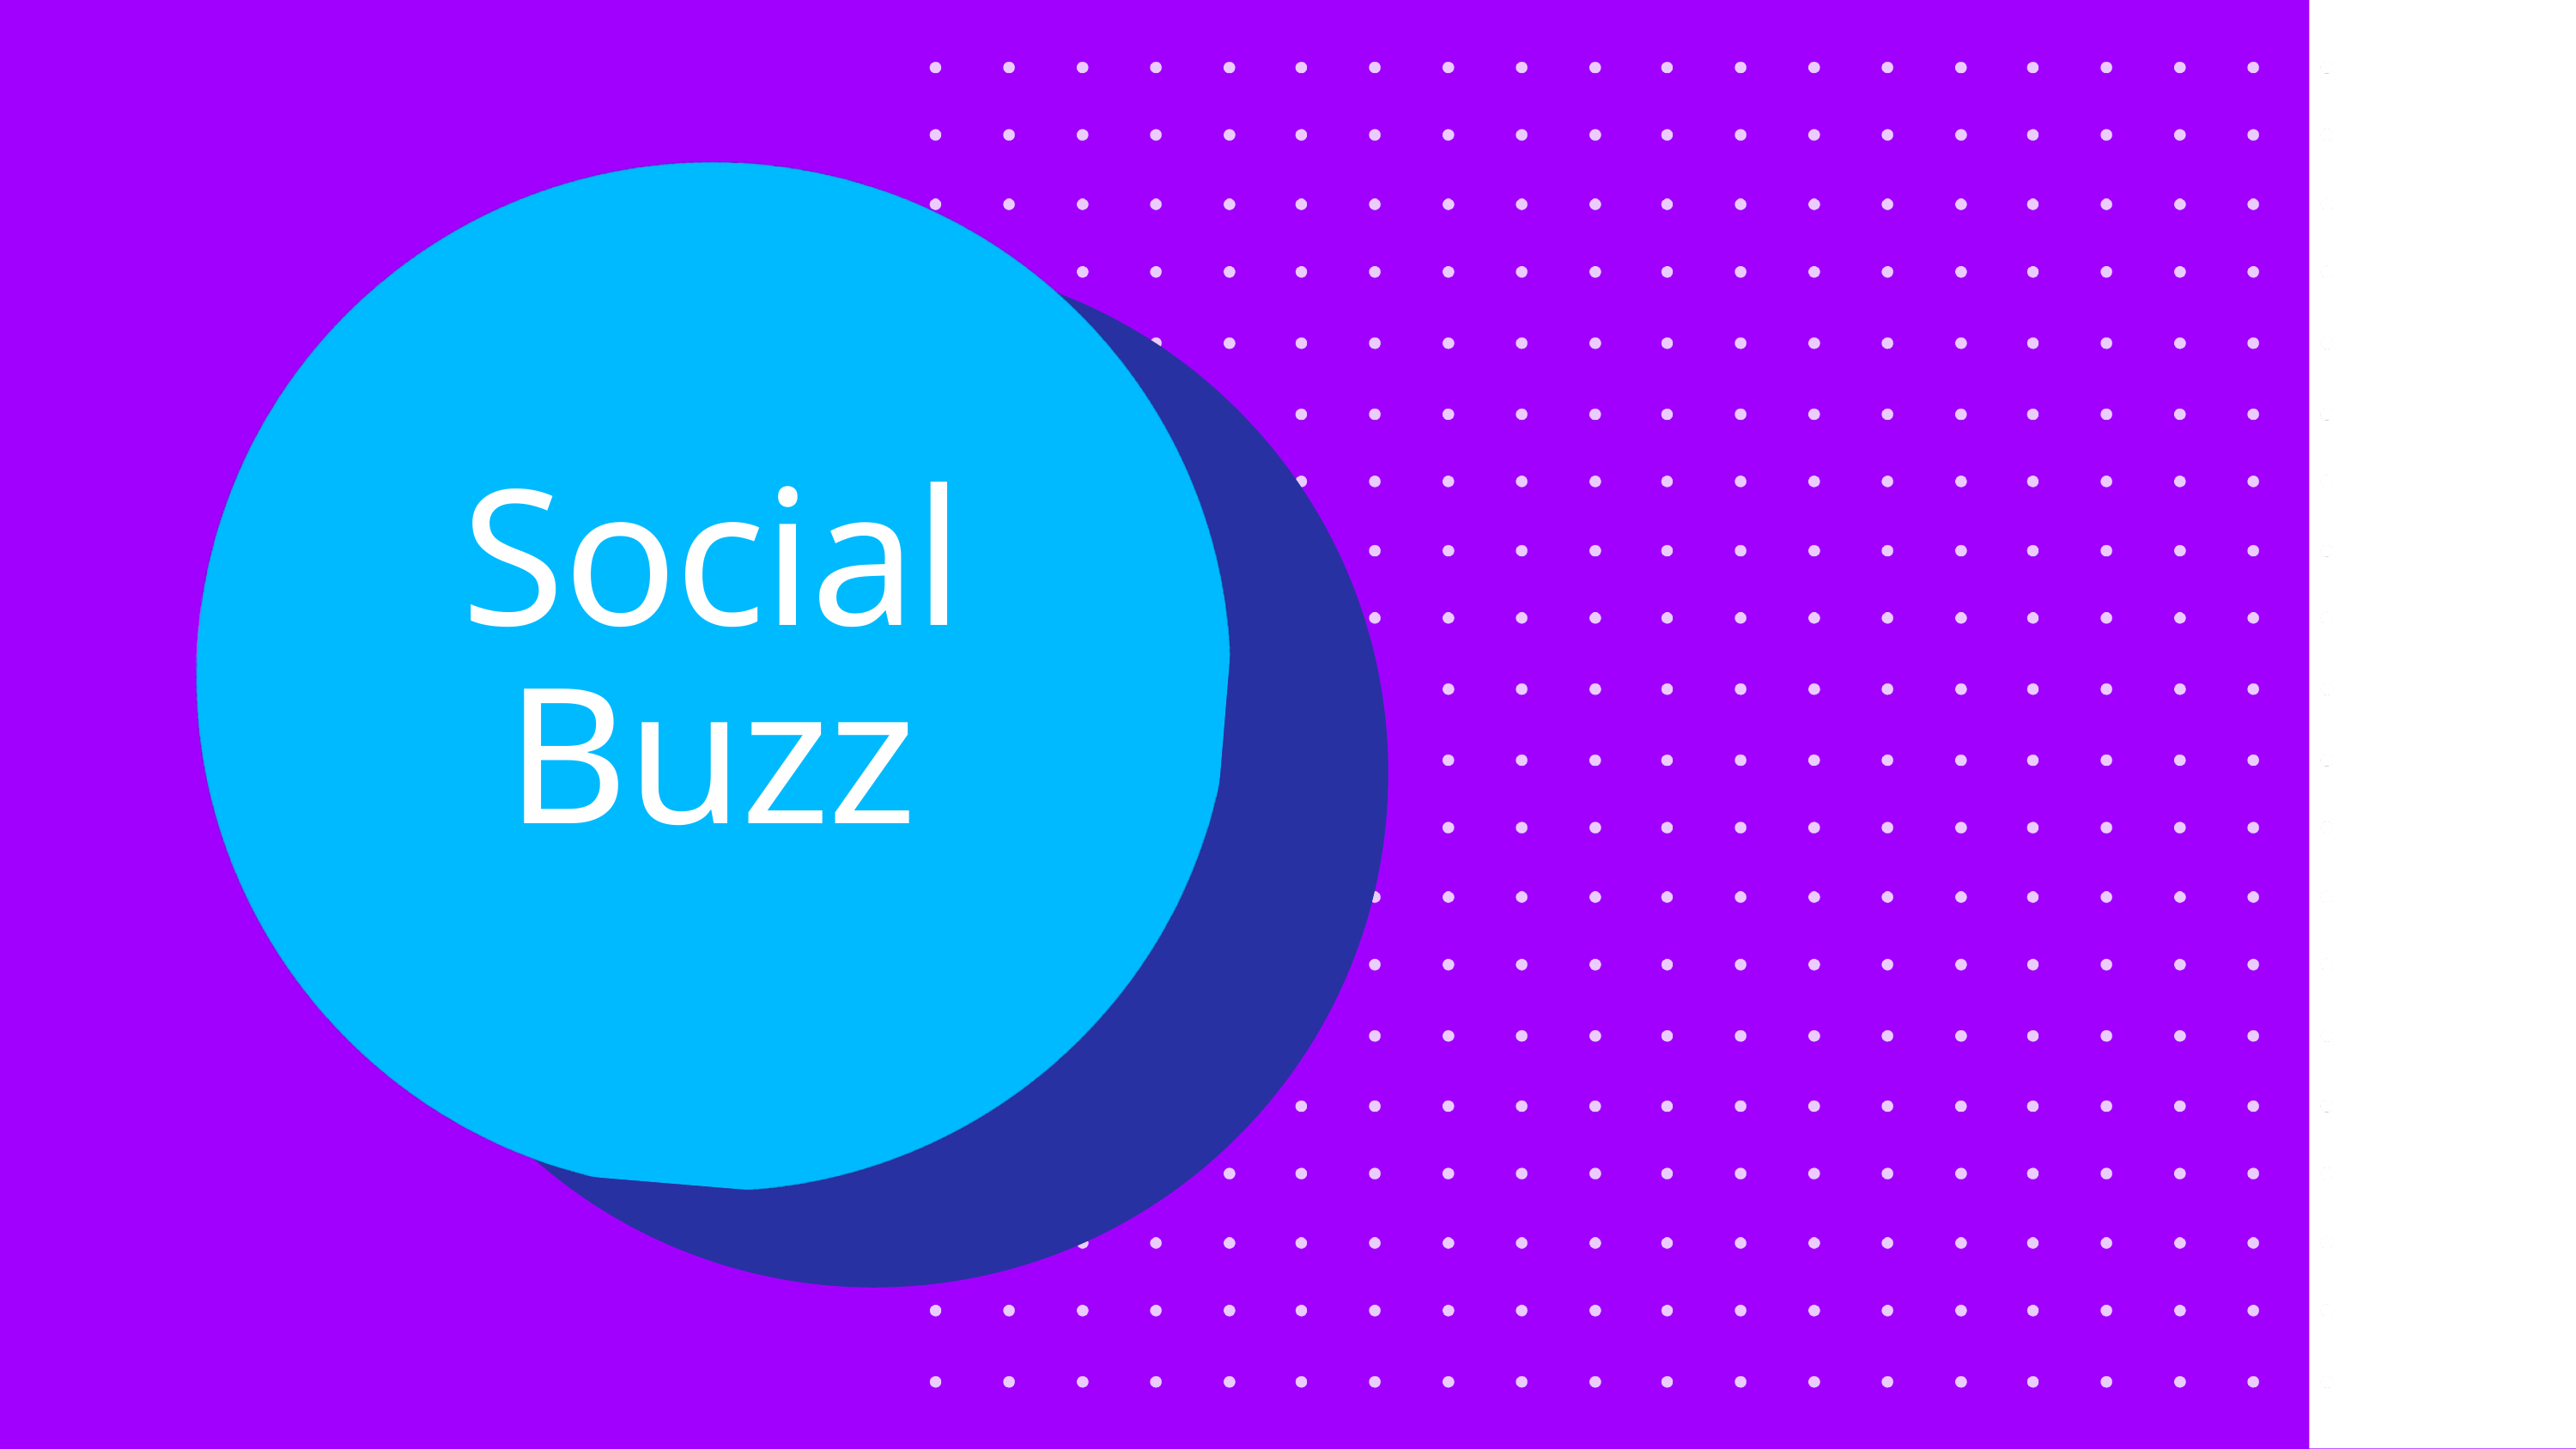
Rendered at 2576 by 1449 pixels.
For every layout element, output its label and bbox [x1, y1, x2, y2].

text_box [921, 57, 2337, 1392]
text_box [2309, 0, 2576, 1449]
text_box [155, 115, 1388, 1288]
